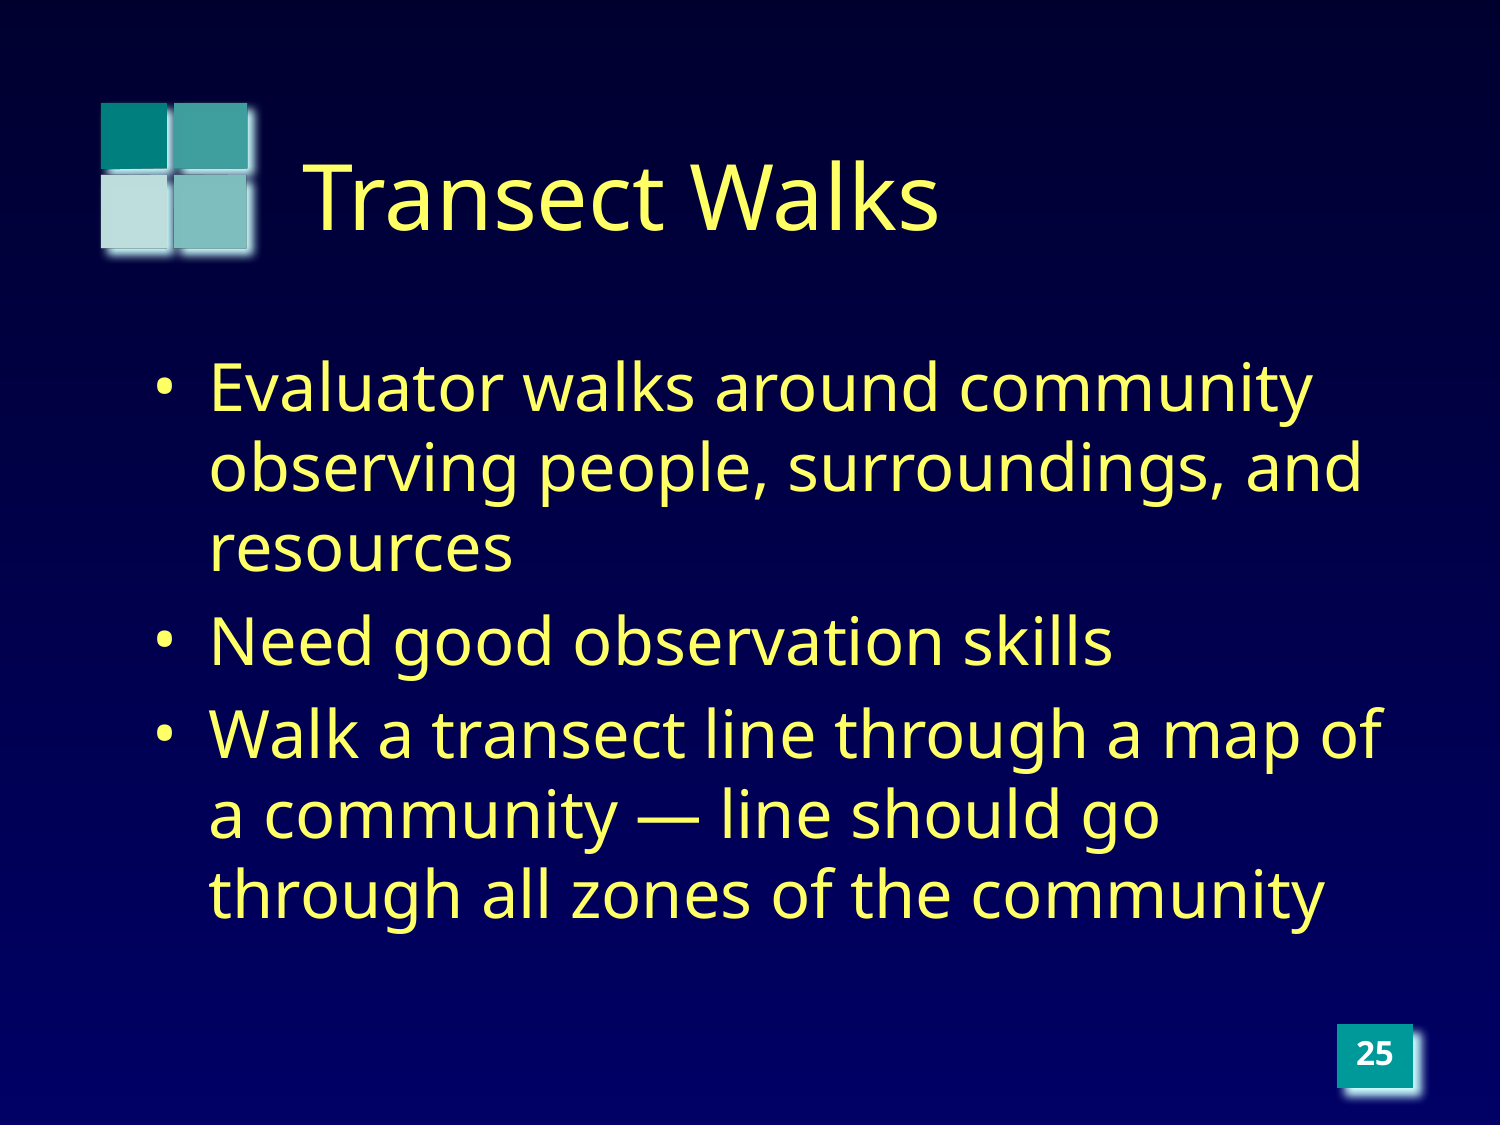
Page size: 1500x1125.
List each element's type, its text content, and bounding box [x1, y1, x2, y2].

text_box ‹#› [1337, 1024, 1413, 1088]
list Evaluator walks around community observing people, surroundings, and resources Need good observation skills Walk a transect line through a map of a community — line should go through all zones of the community [137, 337, 1413, 1013]
picture [95, 99, 253, 252]
title Transect Walks [287, 99, 1388, 288]
